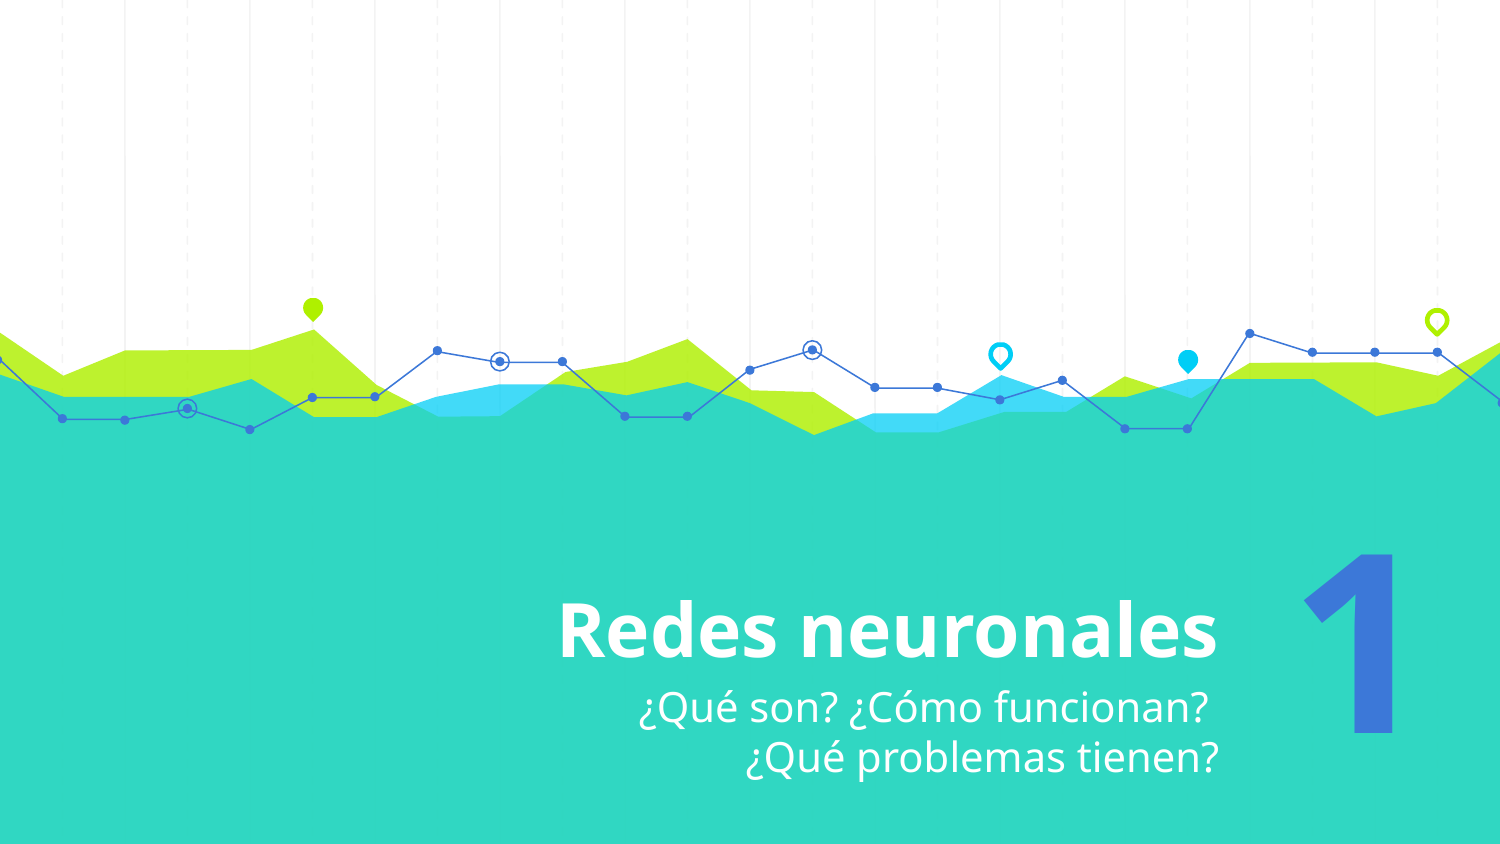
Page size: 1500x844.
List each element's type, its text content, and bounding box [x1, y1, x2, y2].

text_box ¿Qué son? ¿Cómo funcionan? ¿Qué problemas tienen? [378, 665, 1216, 795]
text_box 1 [1216, 600, 1500, 799]
text_box Redes neuronales [378, 497, 1235, 665]
